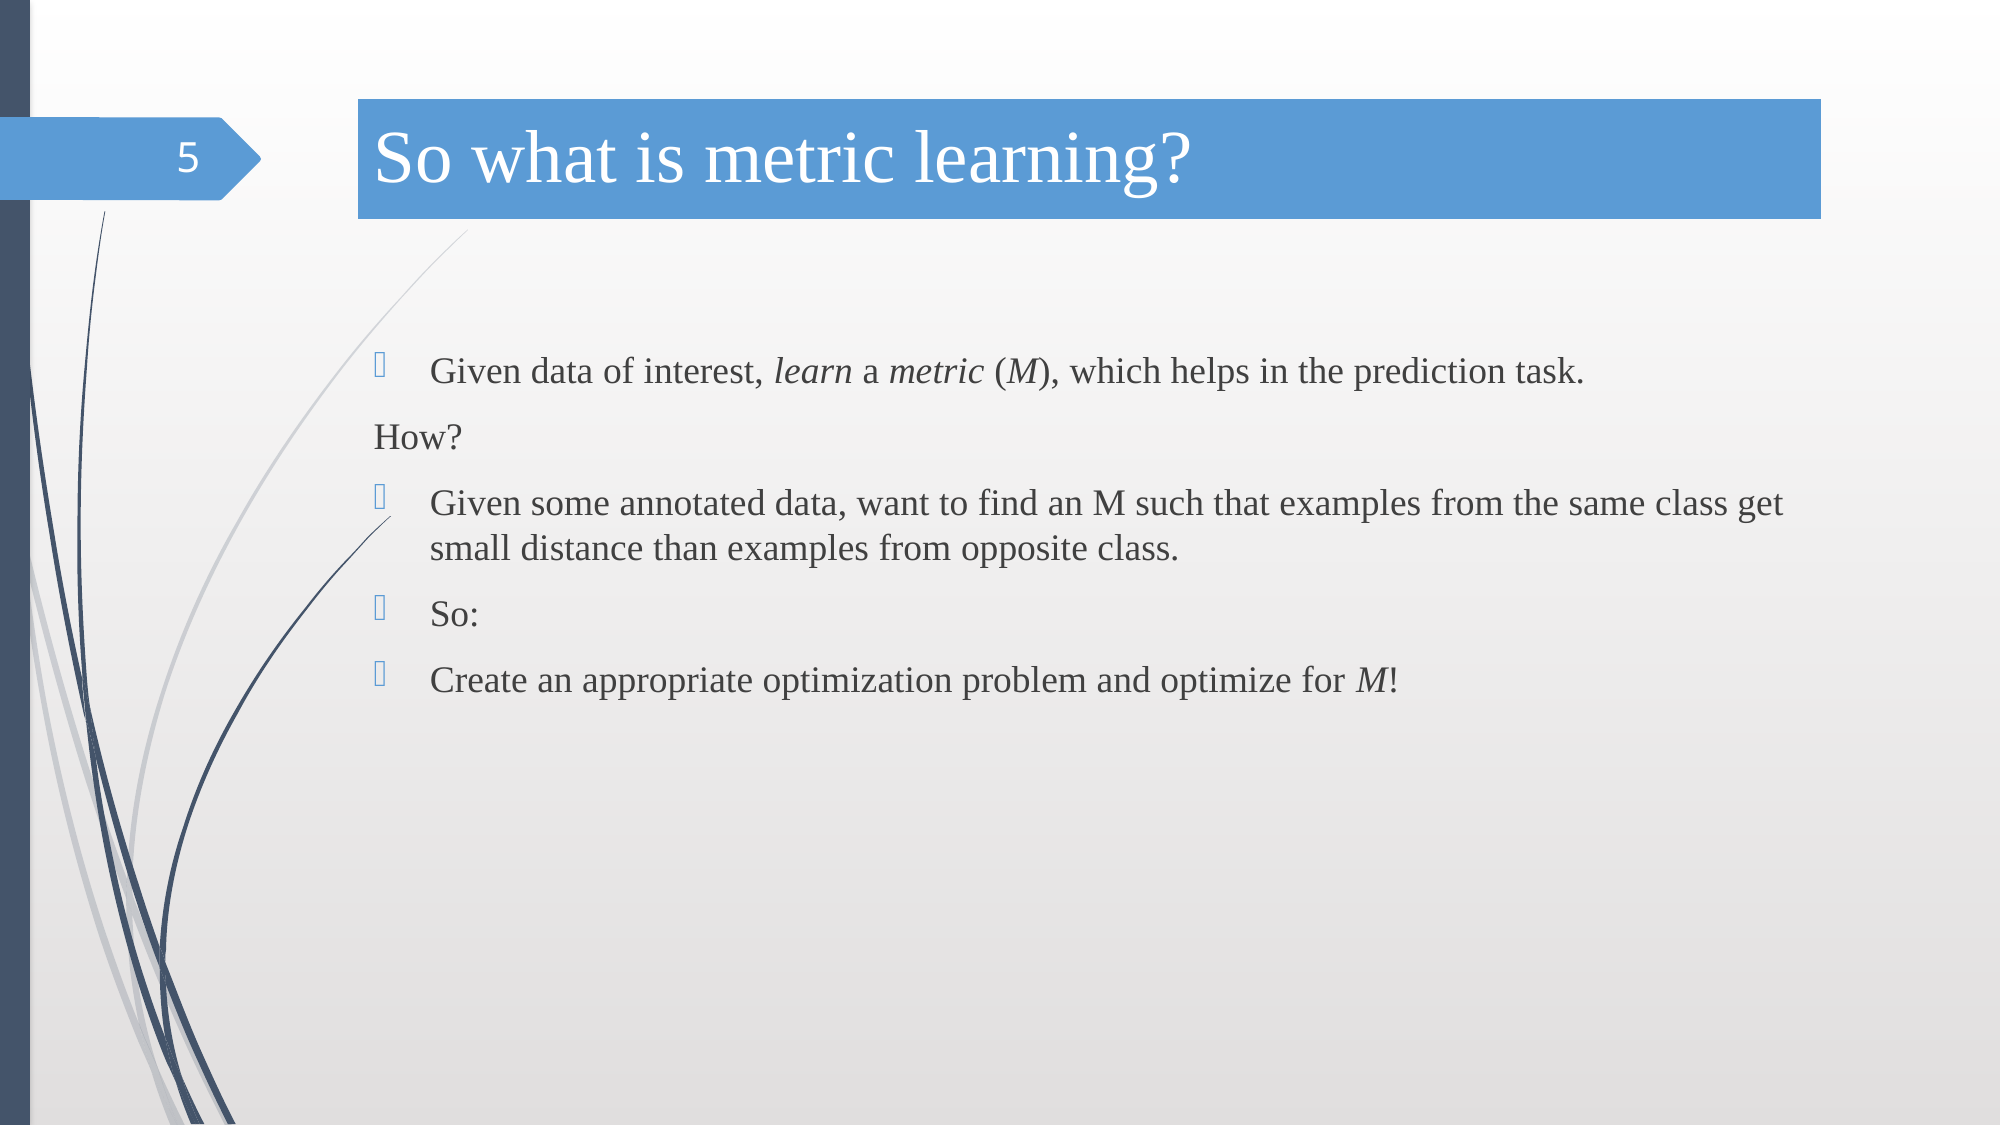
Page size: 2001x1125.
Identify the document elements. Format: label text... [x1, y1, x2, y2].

slide_number 5 [87, 129, 216, 190]
list Given data of interest, learn a metric (M), which helps in the prediction task. How? Given some annotated data, want to find an M such that examples from the same class get small distance than examples from opposite class. So: Create an appropriate optimization problem and optimize for M! [358, 272, 1821, 893]
title So what is metric learning? [358, 99, 1821, 219]
